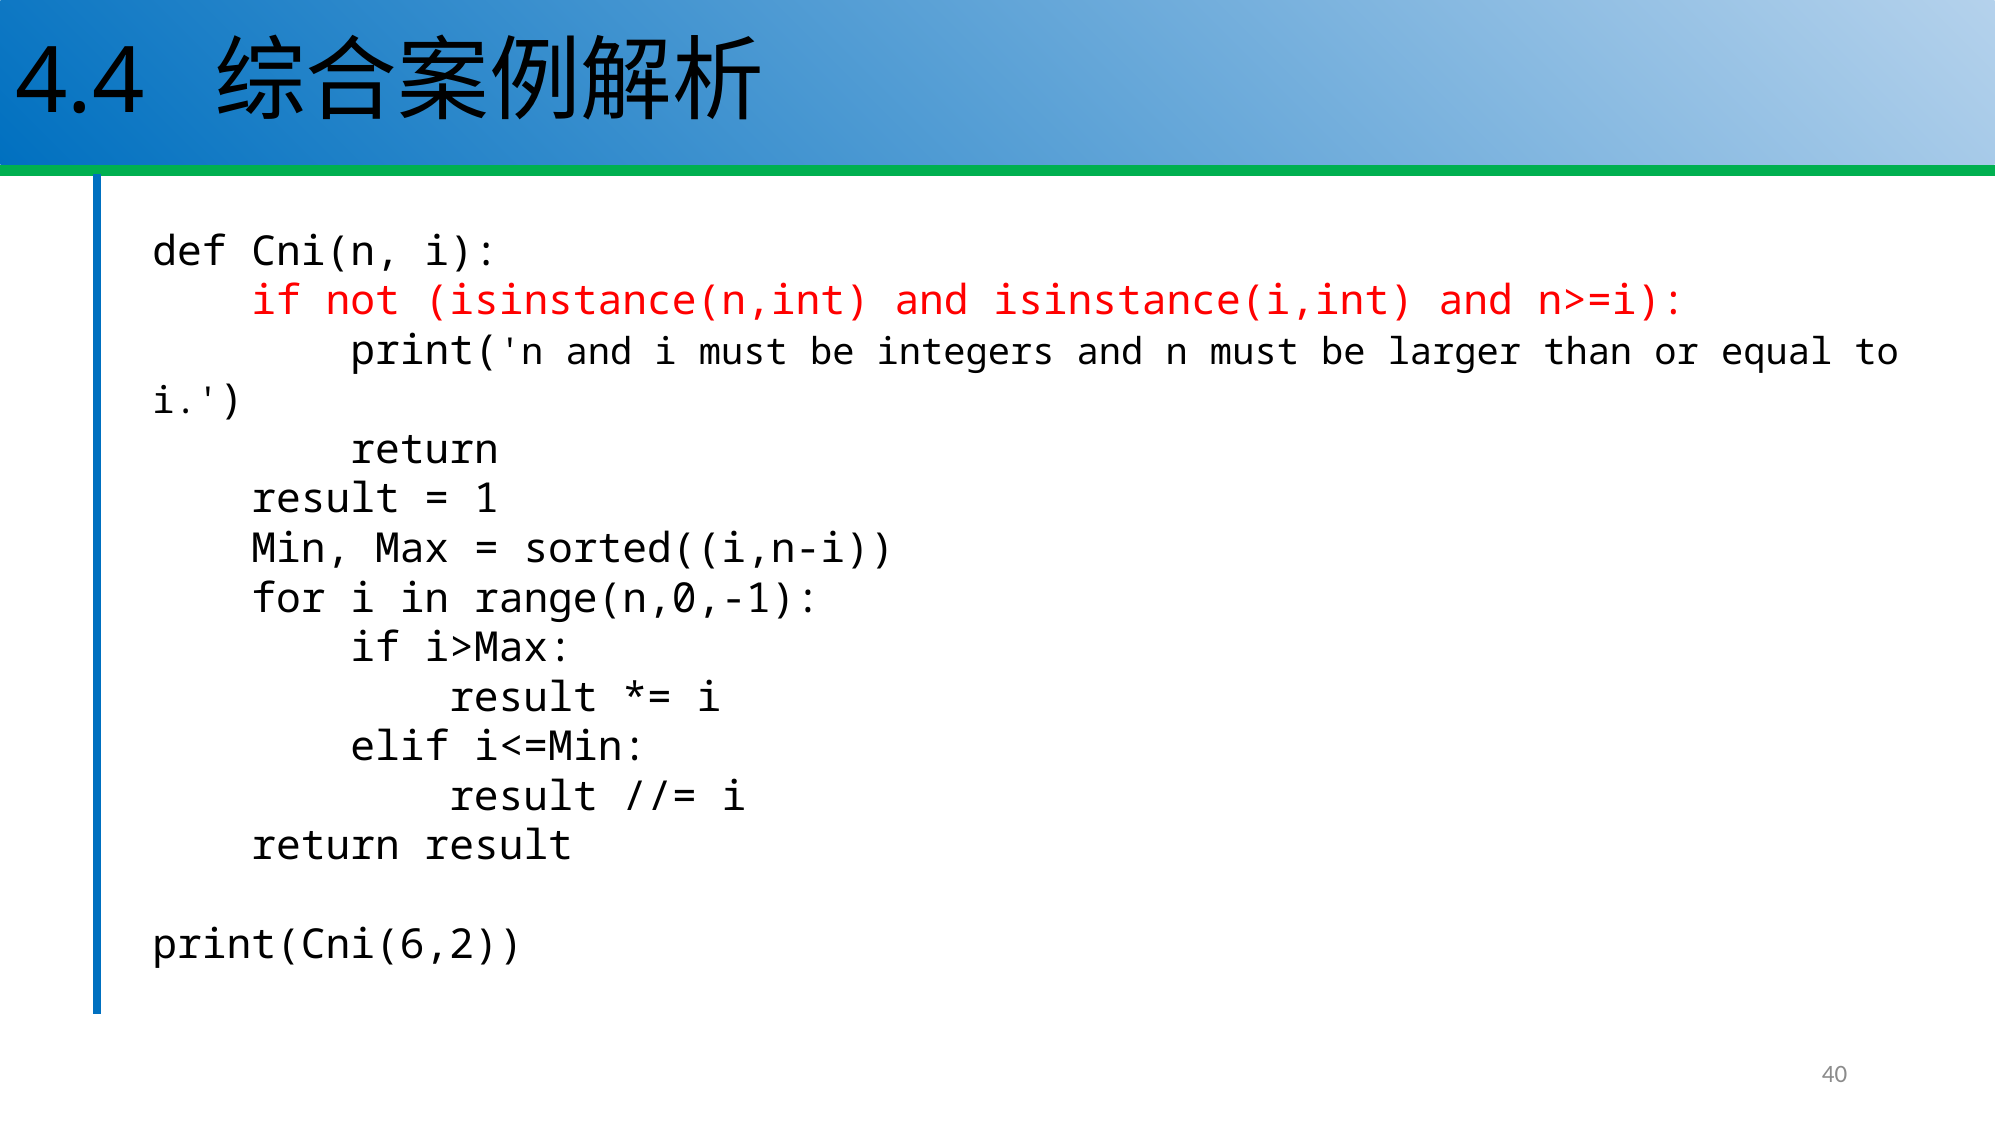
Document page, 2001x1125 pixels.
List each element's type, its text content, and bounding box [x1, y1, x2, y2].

title 4.4 综合案例解析 [0, 0, 1995, 165]
list def Cni(n, i): if not (isinstance(n,int) and isinstance(i,int) and n>=i): print('n and i must be integers and n must be larger than or equal to i.') return result = 1 Min, Max = sorted((i,n-i)) for i in range(n,0,-1): if i>Max: result *= i elif i<=Min: result //= i return result print(Cni(6,2)) [137, 216, 1949, 978]
slide_number 40 [1412, 1042, 1863, 1103]
